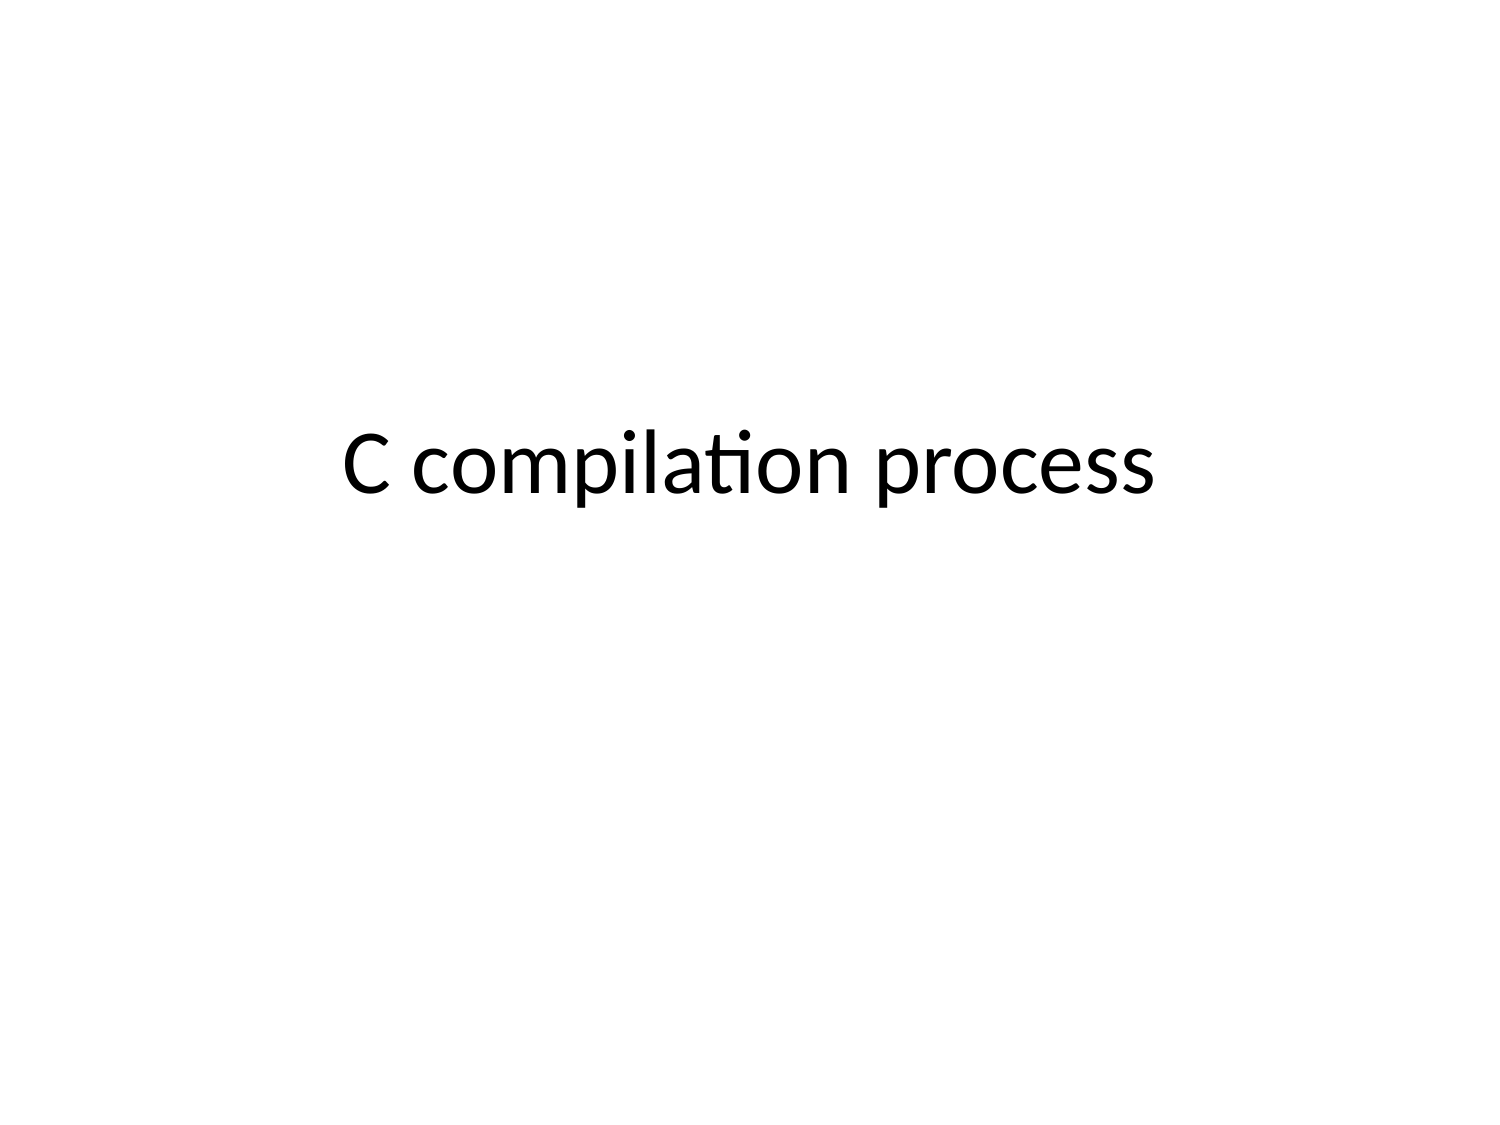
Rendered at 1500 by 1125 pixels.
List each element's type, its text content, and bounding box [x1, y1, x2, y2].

title C compilation process [75, 291, 1425, 623]
